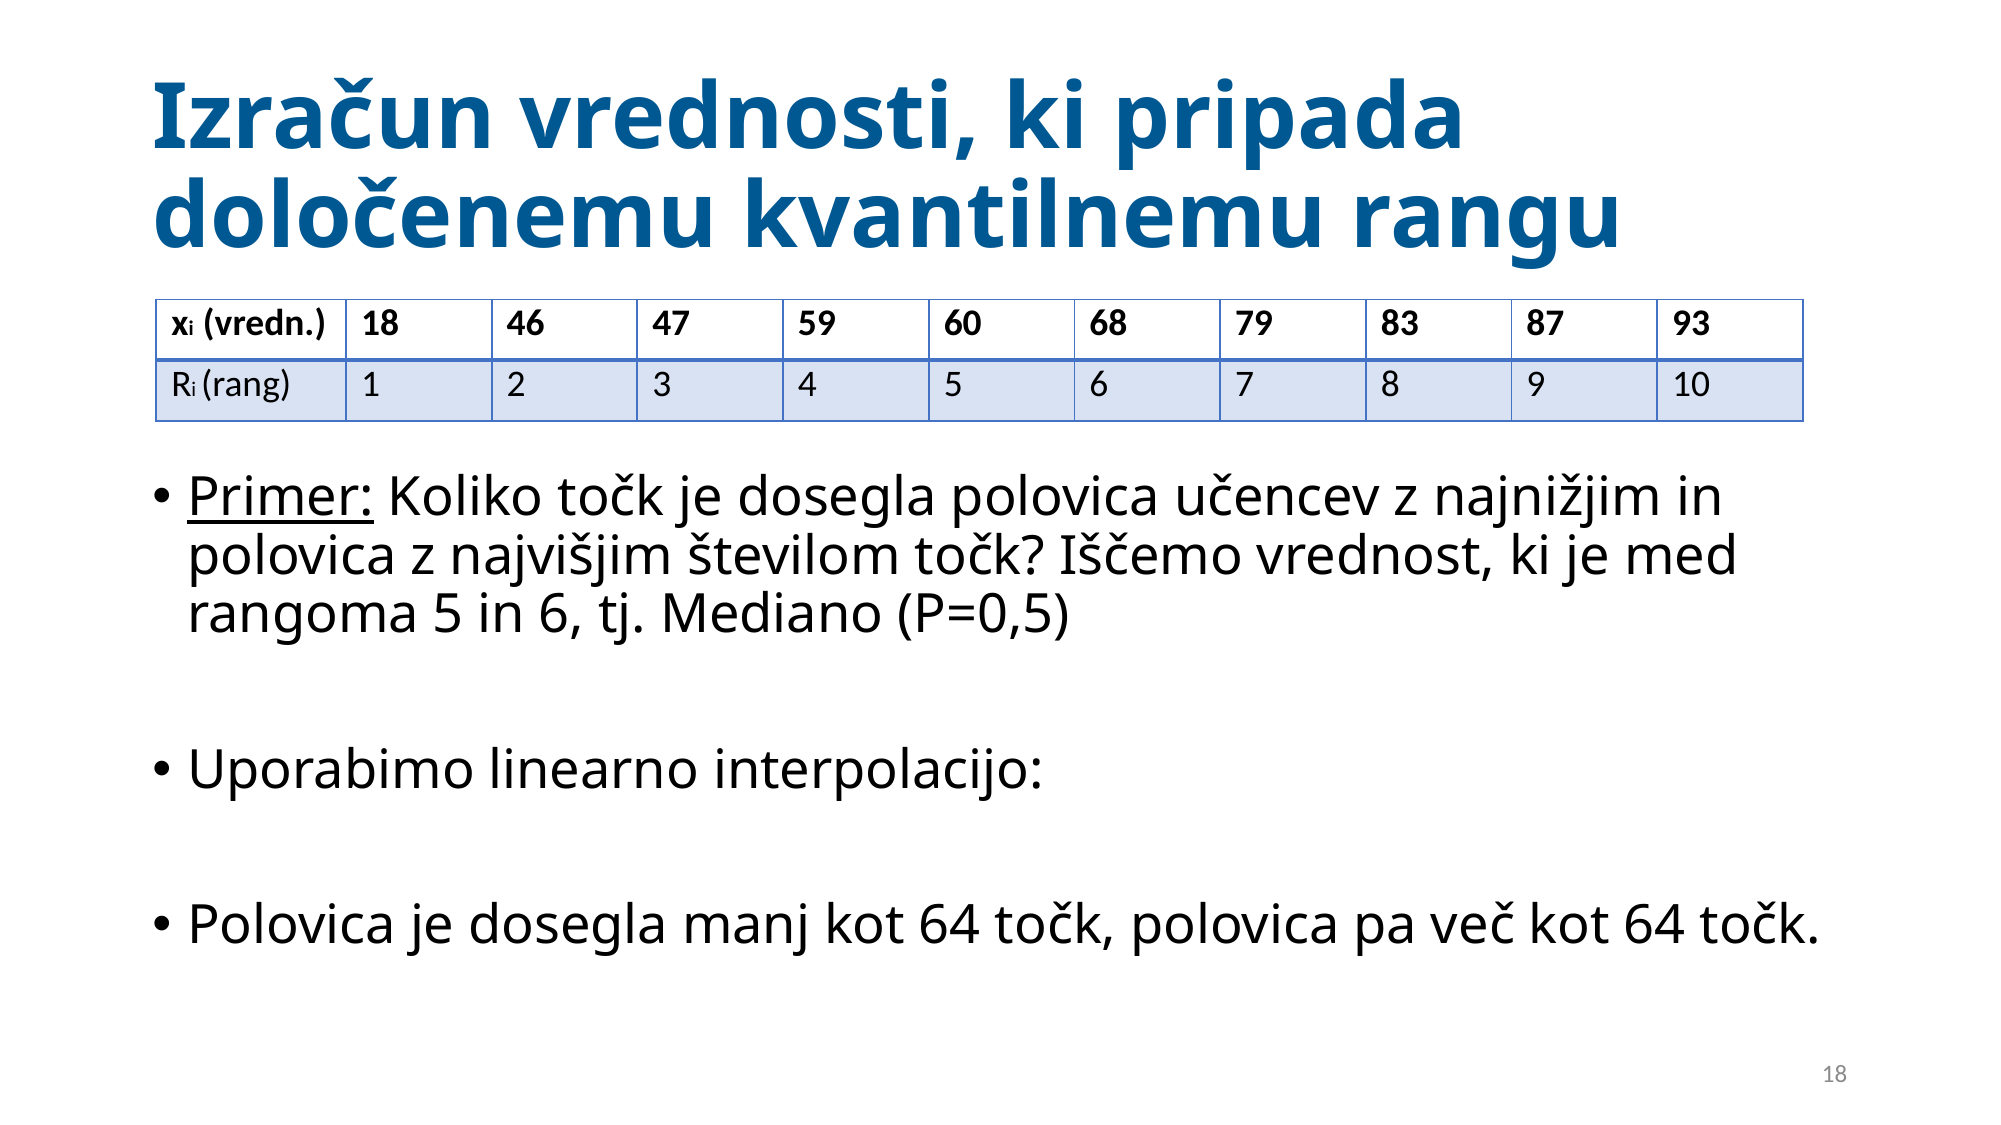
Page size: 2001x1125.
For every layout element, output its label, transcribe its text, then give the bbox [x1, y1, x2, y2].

table_cell 7 [1221, 362, 1365, 420]
table_header 68 [1075, 300, 1219, 358]
table_cell 3 [638, 362, 782, 420]
table_cell Ri (rang) [157, 362, 345, 420]
table_header 60 [930, 300, 1074, 358]
table_header 79 [1221, 300, 1365, 358]
table_cell 6 [1075, 362, 1219, 420]
table_header 87 [1512, 300, 1656, 358]
table_header 47 [638, 300, 782, 358]
table_cell 2 [493, 362, 636, 420]
table_cell 4 [784, 362, 928, 420]
title Izračun vrednosti, ki pripada določenemu kvantilnemu rangu [137, 59, 1863, 278]
table_cell 5 [930, 362, 1074, 420]
table_cell 1 [347, 362, 491, 420]
table_header 83 [1367, 300, 1511, 358]
table_header 46 [493, 300, 636, 358]
table_cell 9 [1512, 362, 1656, 420]
table_header 93 [1658, 300, 1802, 358]
slide_number 18 [1412, 1042, 1863, 1103]
table_header 59 [784, 300, 928, 358]
table_header xi (vredn.) [157, 300, 345, 358]
table_header 18 [347, 300, 491, 358]
table_cell 8 [1367, 362, 1511, 420]
table_cell 10 [1658, 362, 1802, 420]
